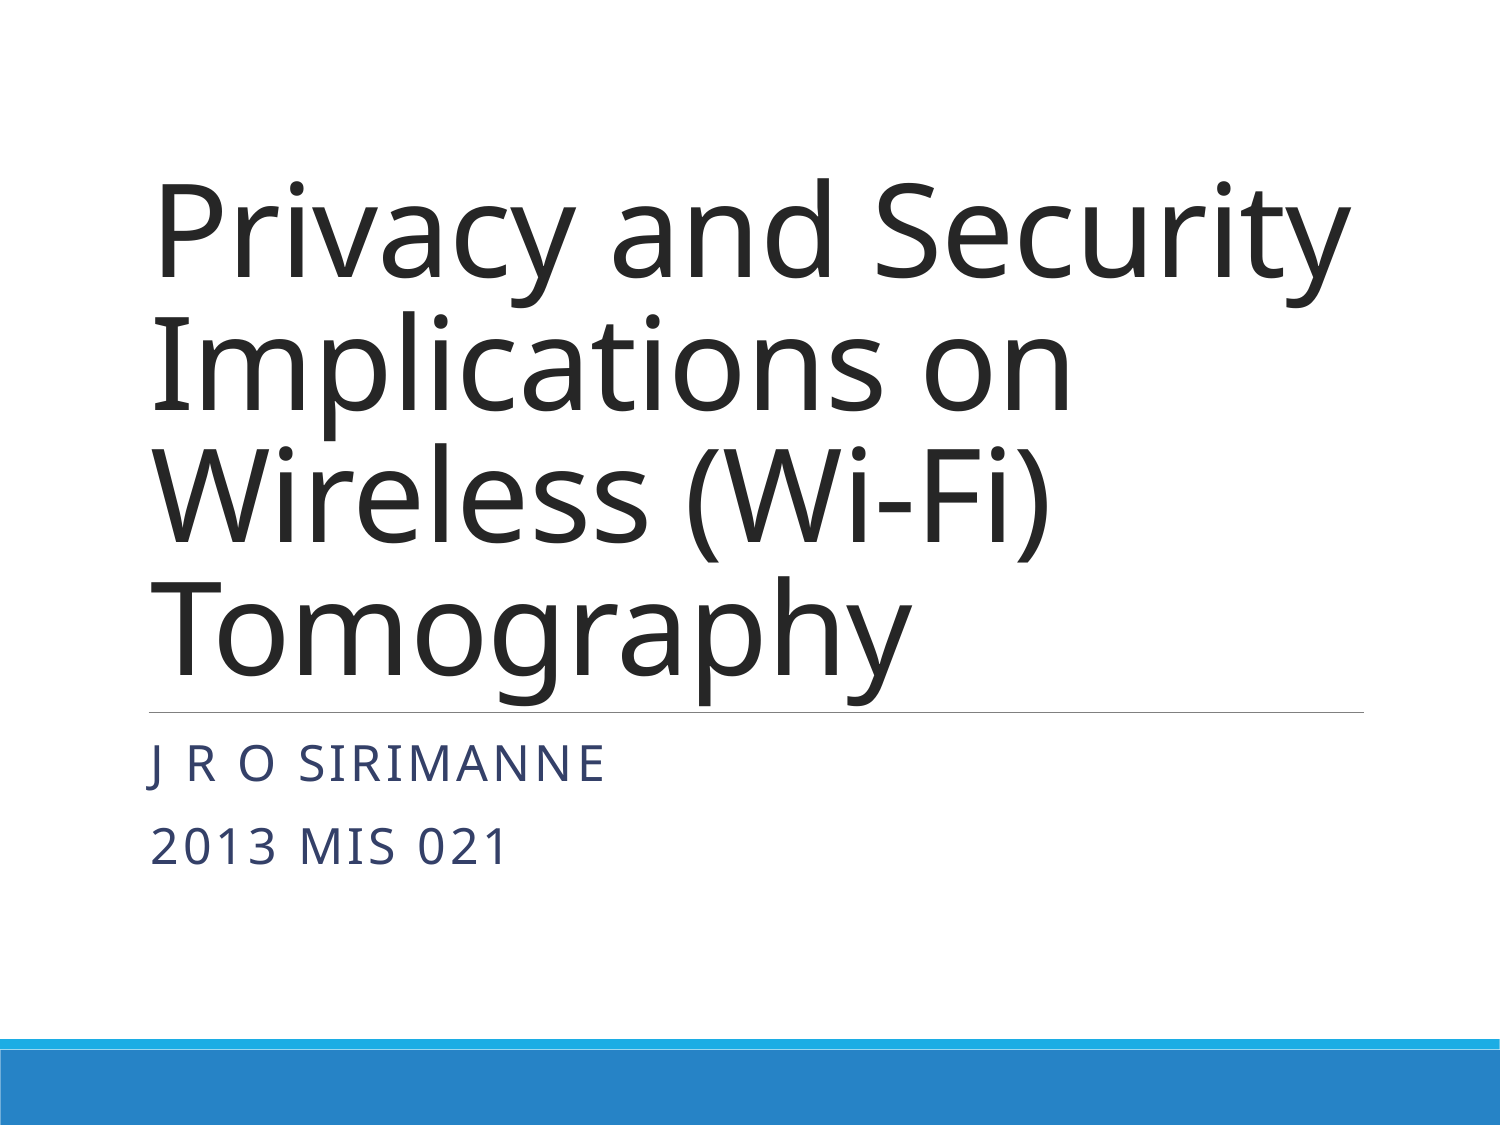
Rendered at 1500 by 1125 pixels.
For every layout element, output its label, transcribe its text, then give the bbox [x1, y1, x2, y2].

title Privacy and Security Implications on Wireless (Wi-Fi) Tomography [135, 124, 1373, 710]
subtitle J R O Sirimanne 2013 MIS 021 [135, 730, 1373, 919]
